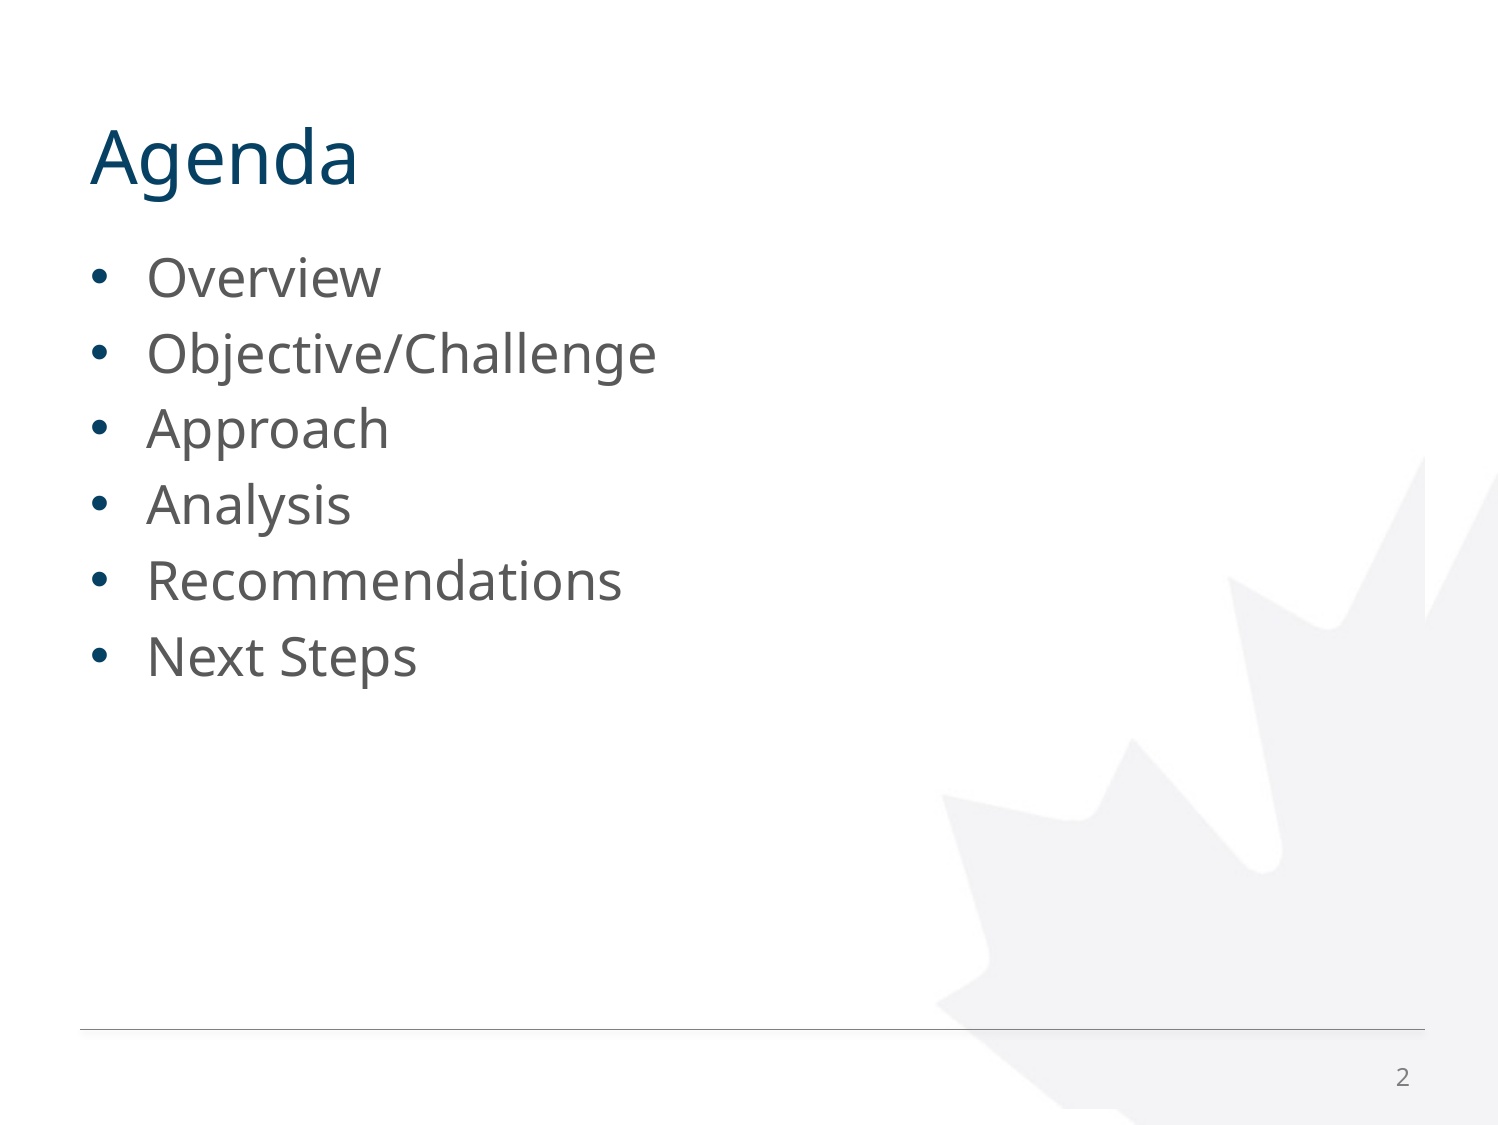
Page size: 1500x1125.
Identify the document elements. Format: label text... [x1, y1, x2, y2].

picture [898, 442, 1498, 1125]
slide_number 2 [1263, 1048, 1425, 1109]
title Agenda [75, 45, 1425, 207]
list Overview Objective/Challenge Approach Analysis Recommendations Next Steps [75, 235, 1425, 1005]
